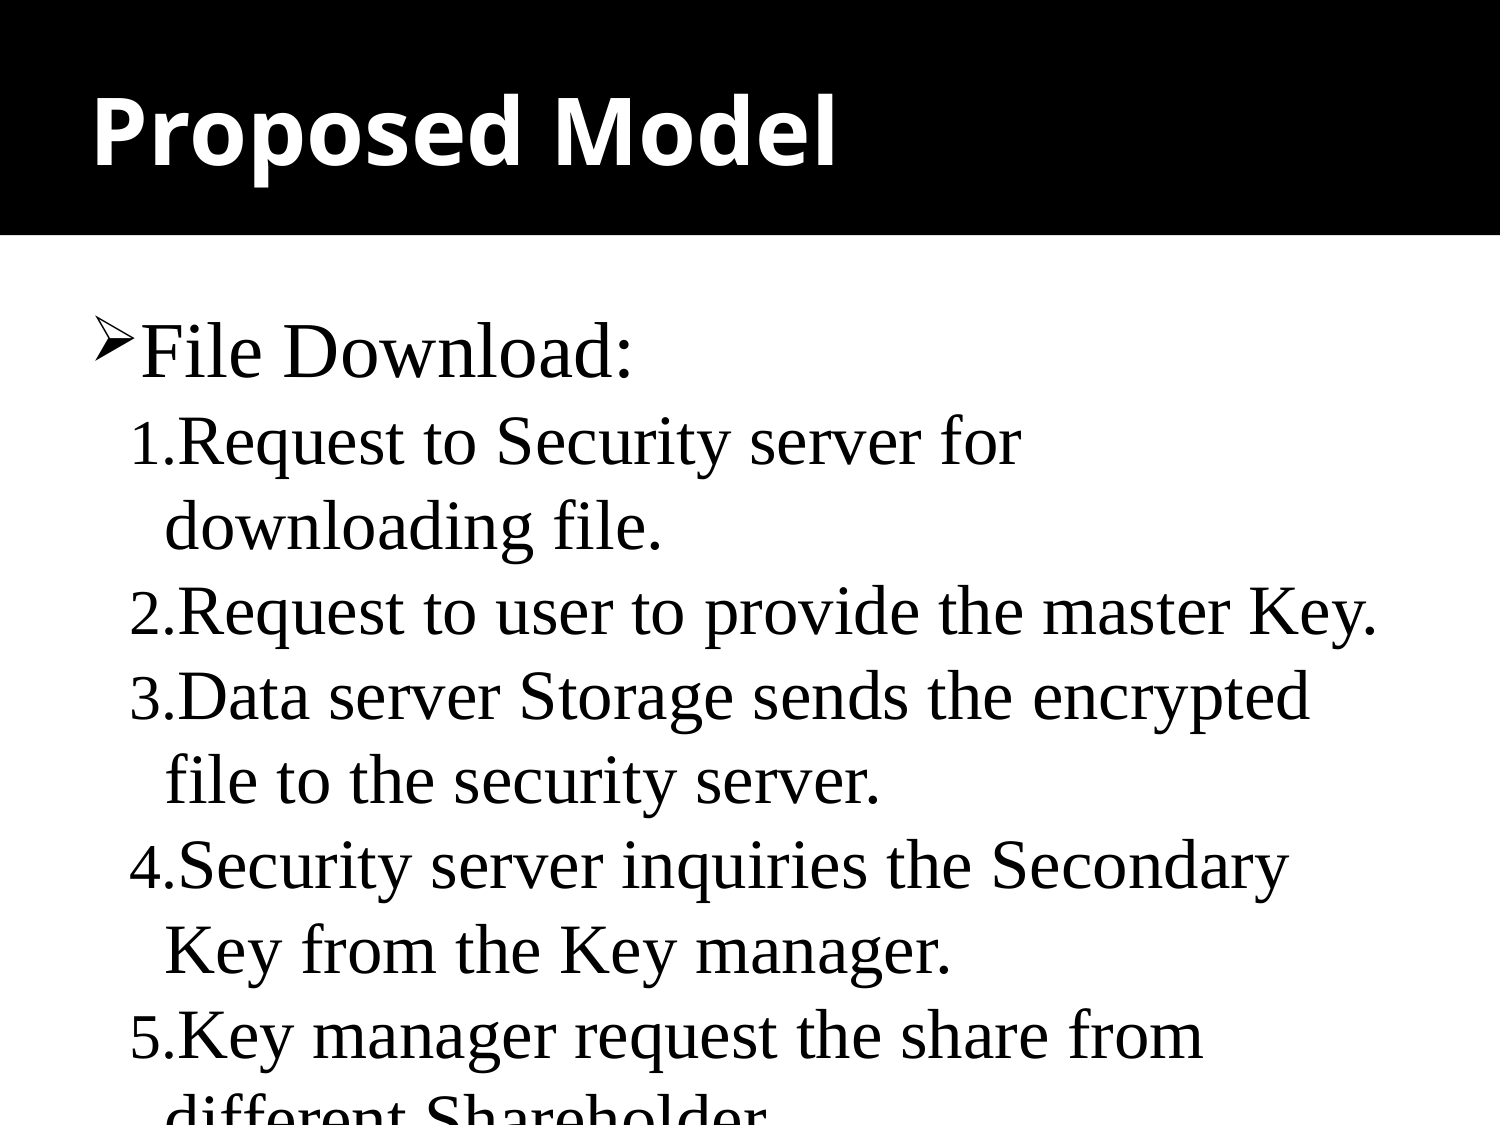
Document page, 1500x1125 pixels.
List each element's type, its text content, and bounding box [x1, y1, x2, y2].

text_box File Download: Request to Security server for downloading file. Request to user to provide the master Key. Data server Storage sends the encrypted file to the security server. Security server inquiries the Secondary Key from the Key manager. Key manager request the share from different Shareholder. After shareholder sends the share to the key manager it combines it. Security server combines both the keys and decrypt the file and send file to the user. [75, 291, 1425, 1050]
text_box Proposed Model [75, 25, 1425, 231]
